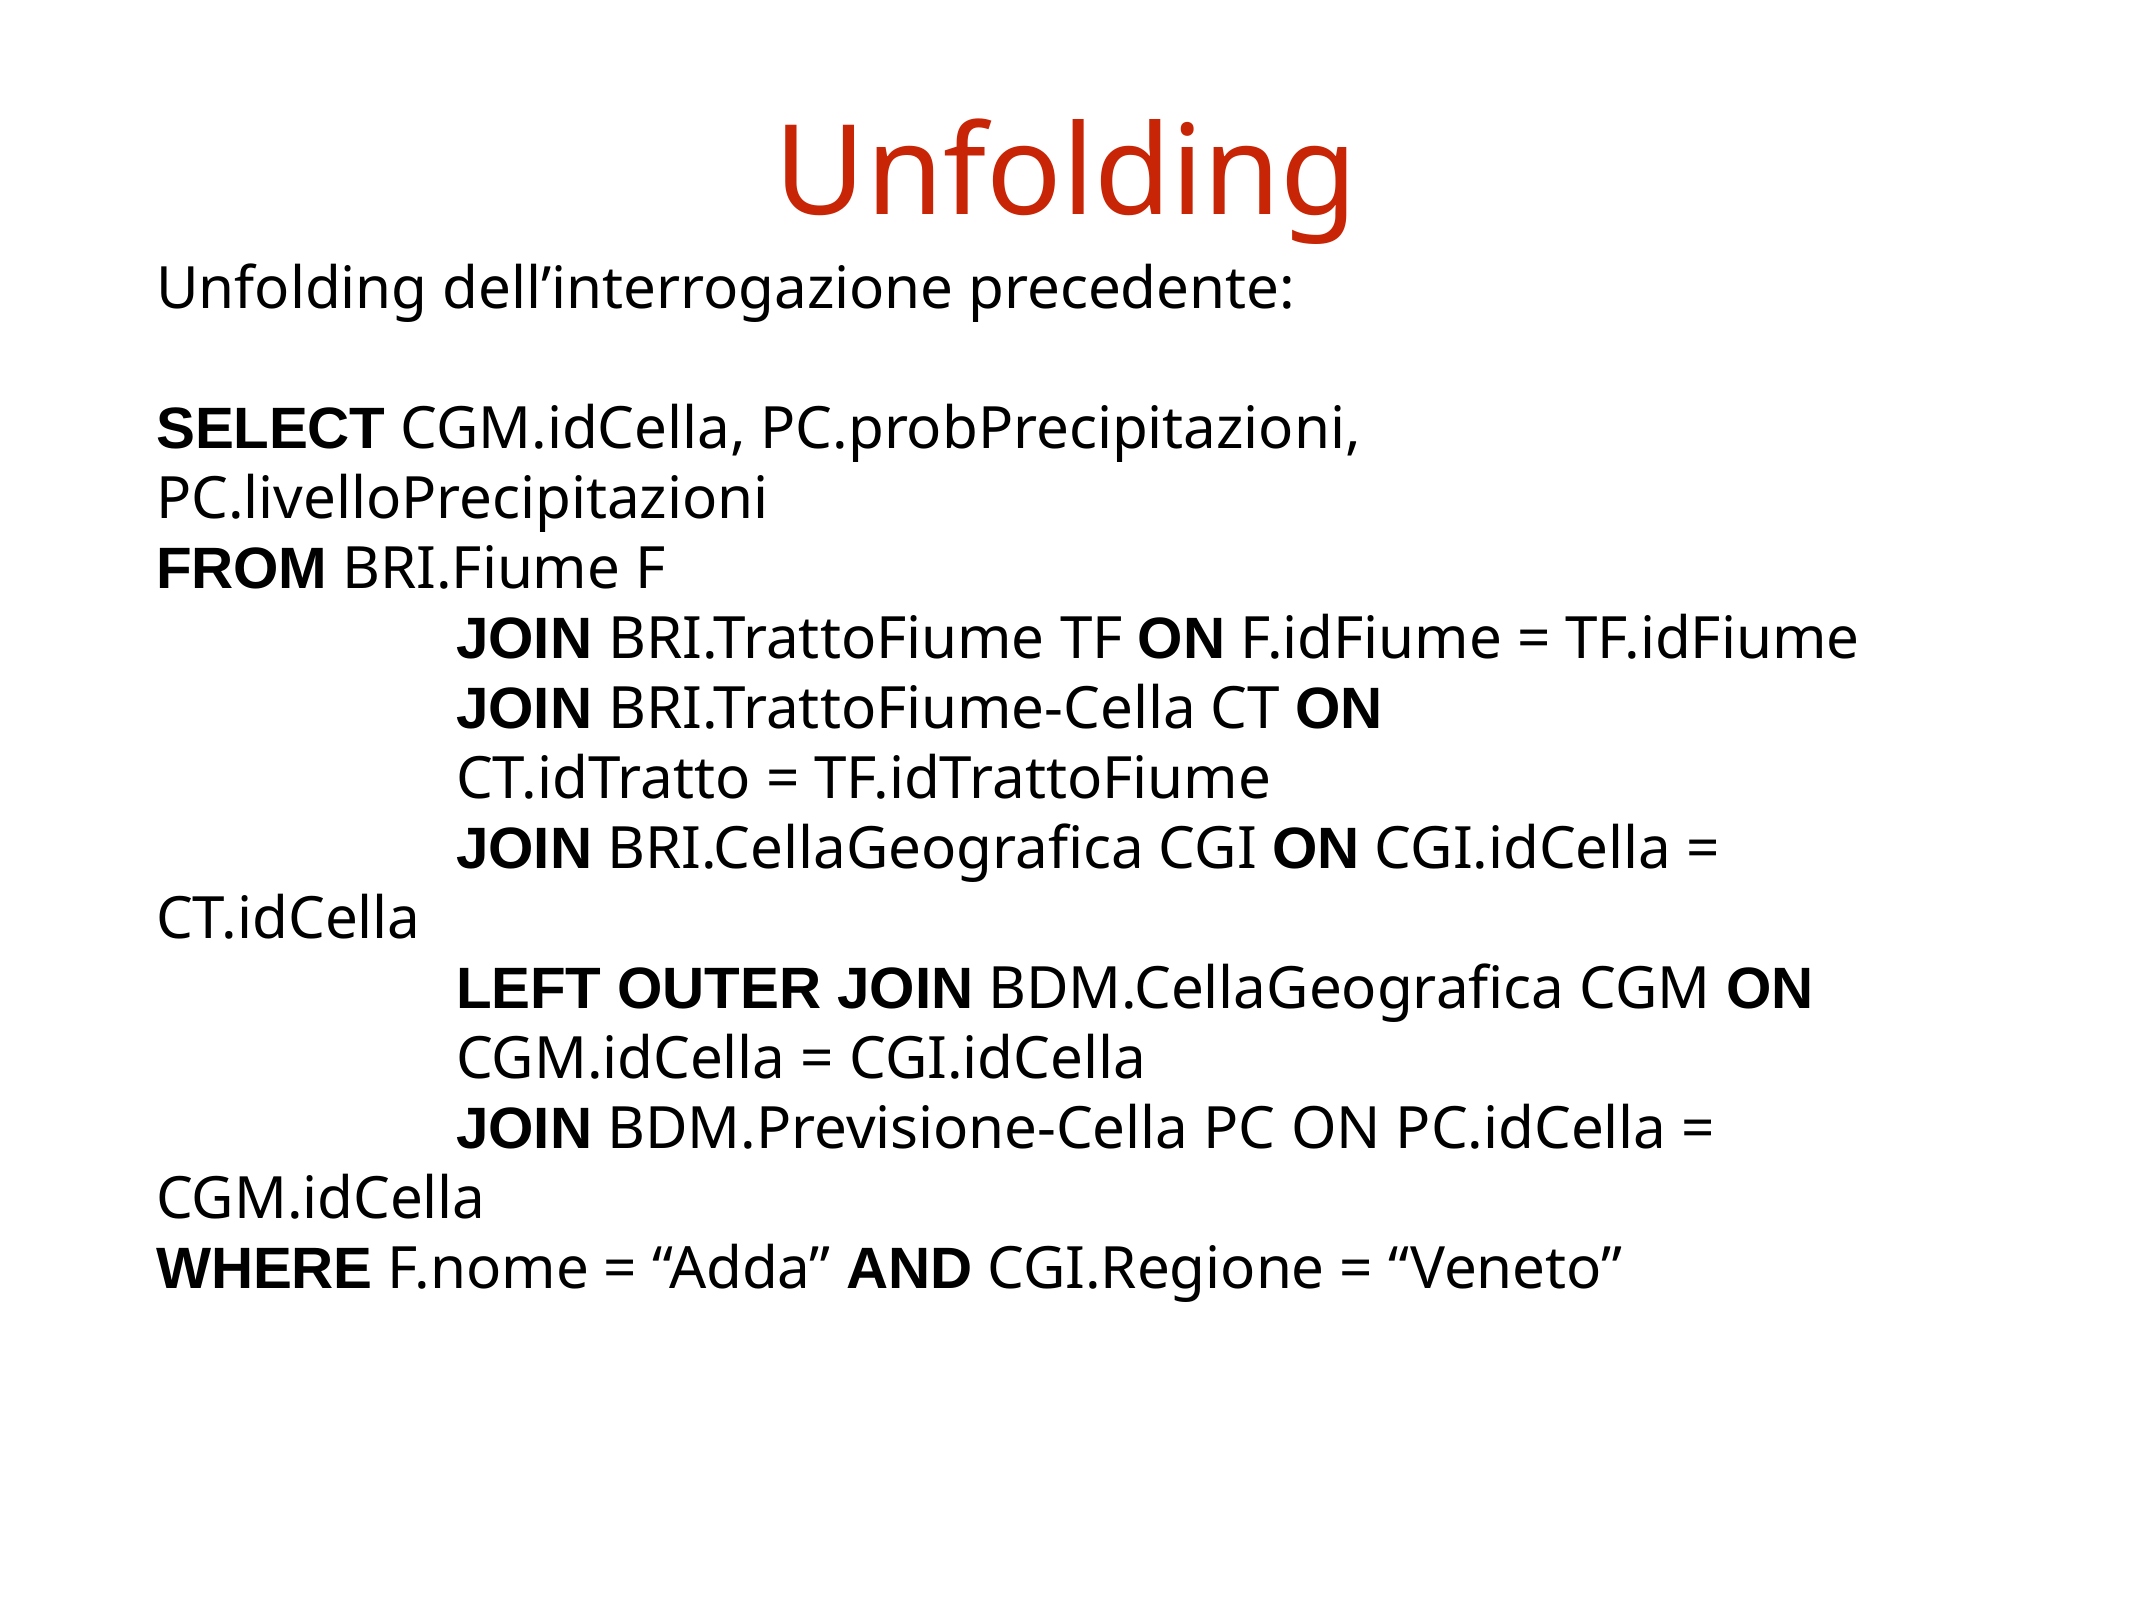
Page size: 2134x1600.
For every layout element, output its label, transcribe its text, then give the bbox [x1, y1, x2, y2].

title Unfolding [155, 72, 1978, 249]
list Unfolding dell’interrogazione precedente: SELECT CGM.idCella, PC.probPrecipitazioni, PC.livelloPrecipitazioni FROM BRI.Fiume F JOIN BRI.TrattoFiume TF ON F.idFiume = TF.idFiume JOIN BRI.TrattoFiume-Cella CT ON CT.idTratto = TF.idTrattoFiume JOIN BRI.CellaGeografica CGI ON CGI.idCella = CT.idCella LEFT OUTER JOIN BDM.CellaGeografica CGM ON CGM.idCella = CGI.idCella JOIN BDM.Previsione-Cella PC ON PC.idCella = CGM.idCella WHERE F.nome = “Adda” AND CGI.Regione = “Veneto” [155, 249, 1978, 1480]
